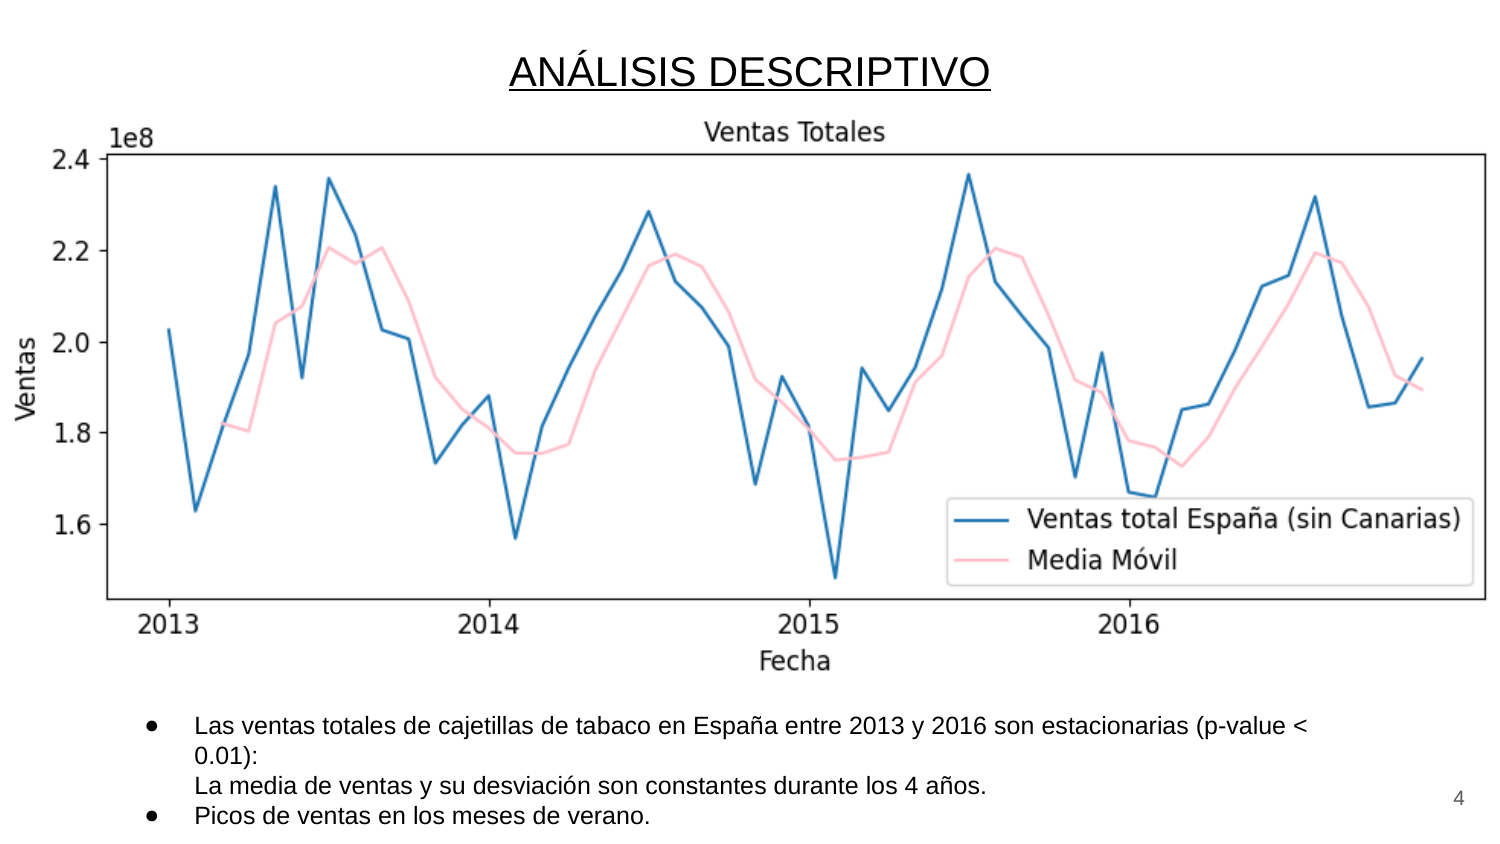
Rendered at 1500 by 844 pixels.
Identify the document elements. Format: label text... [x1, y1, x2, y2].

slide_number ‹#› [1389, 764, 1480, 830]
picture [0, 105, 1500, 692]
text_box ANÁLISIS DESCRIPTIVO [429, 29, 1071, 104]
text_box Las ventas totales de cajetillas de tabaco en España entre 2013 y 2016 son estacionarias (p-value < 0.01): La media de ventas y su desviación son constantes durante los 4 años. Picos de ventas en los meses de verano. [104, 700, 1396, 844]
